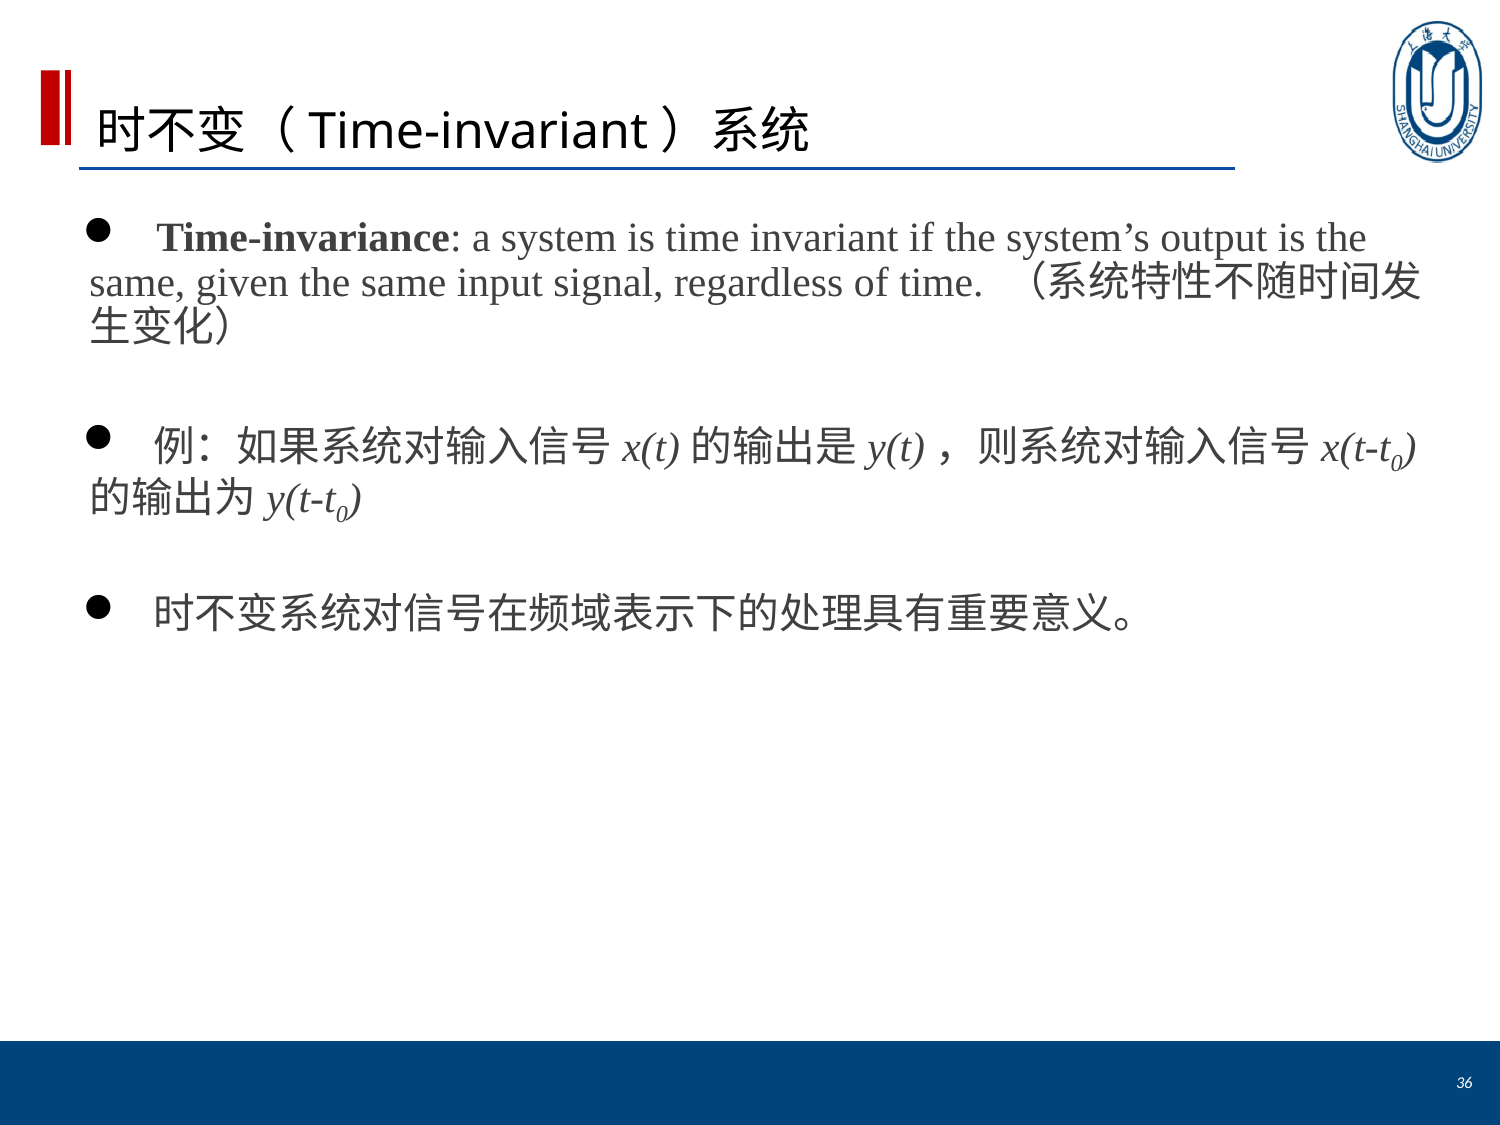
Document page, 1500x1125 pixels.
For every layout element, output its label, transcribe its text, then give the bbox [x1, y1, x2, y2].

title 时不变（Time-invariant）系统 [81, 37, 1236, 167]
list Time-invariance: a system is time invariant if the system’s output is the same, given the same input signal, regardless of time. （系统特性不随时间发生变化） 例：如果系统对输入信号x(t)的输出是y(t)，则系统对输入信号x(t-t0)的输出为y(t-t0) 时不变系统对信号在频域表示下的处理具有重要意义。 [82, 208, 1432, 796]
picture [1391, 21, 1484, 163]
slide_number 36 [1326, 1052, 1488, 1113]
